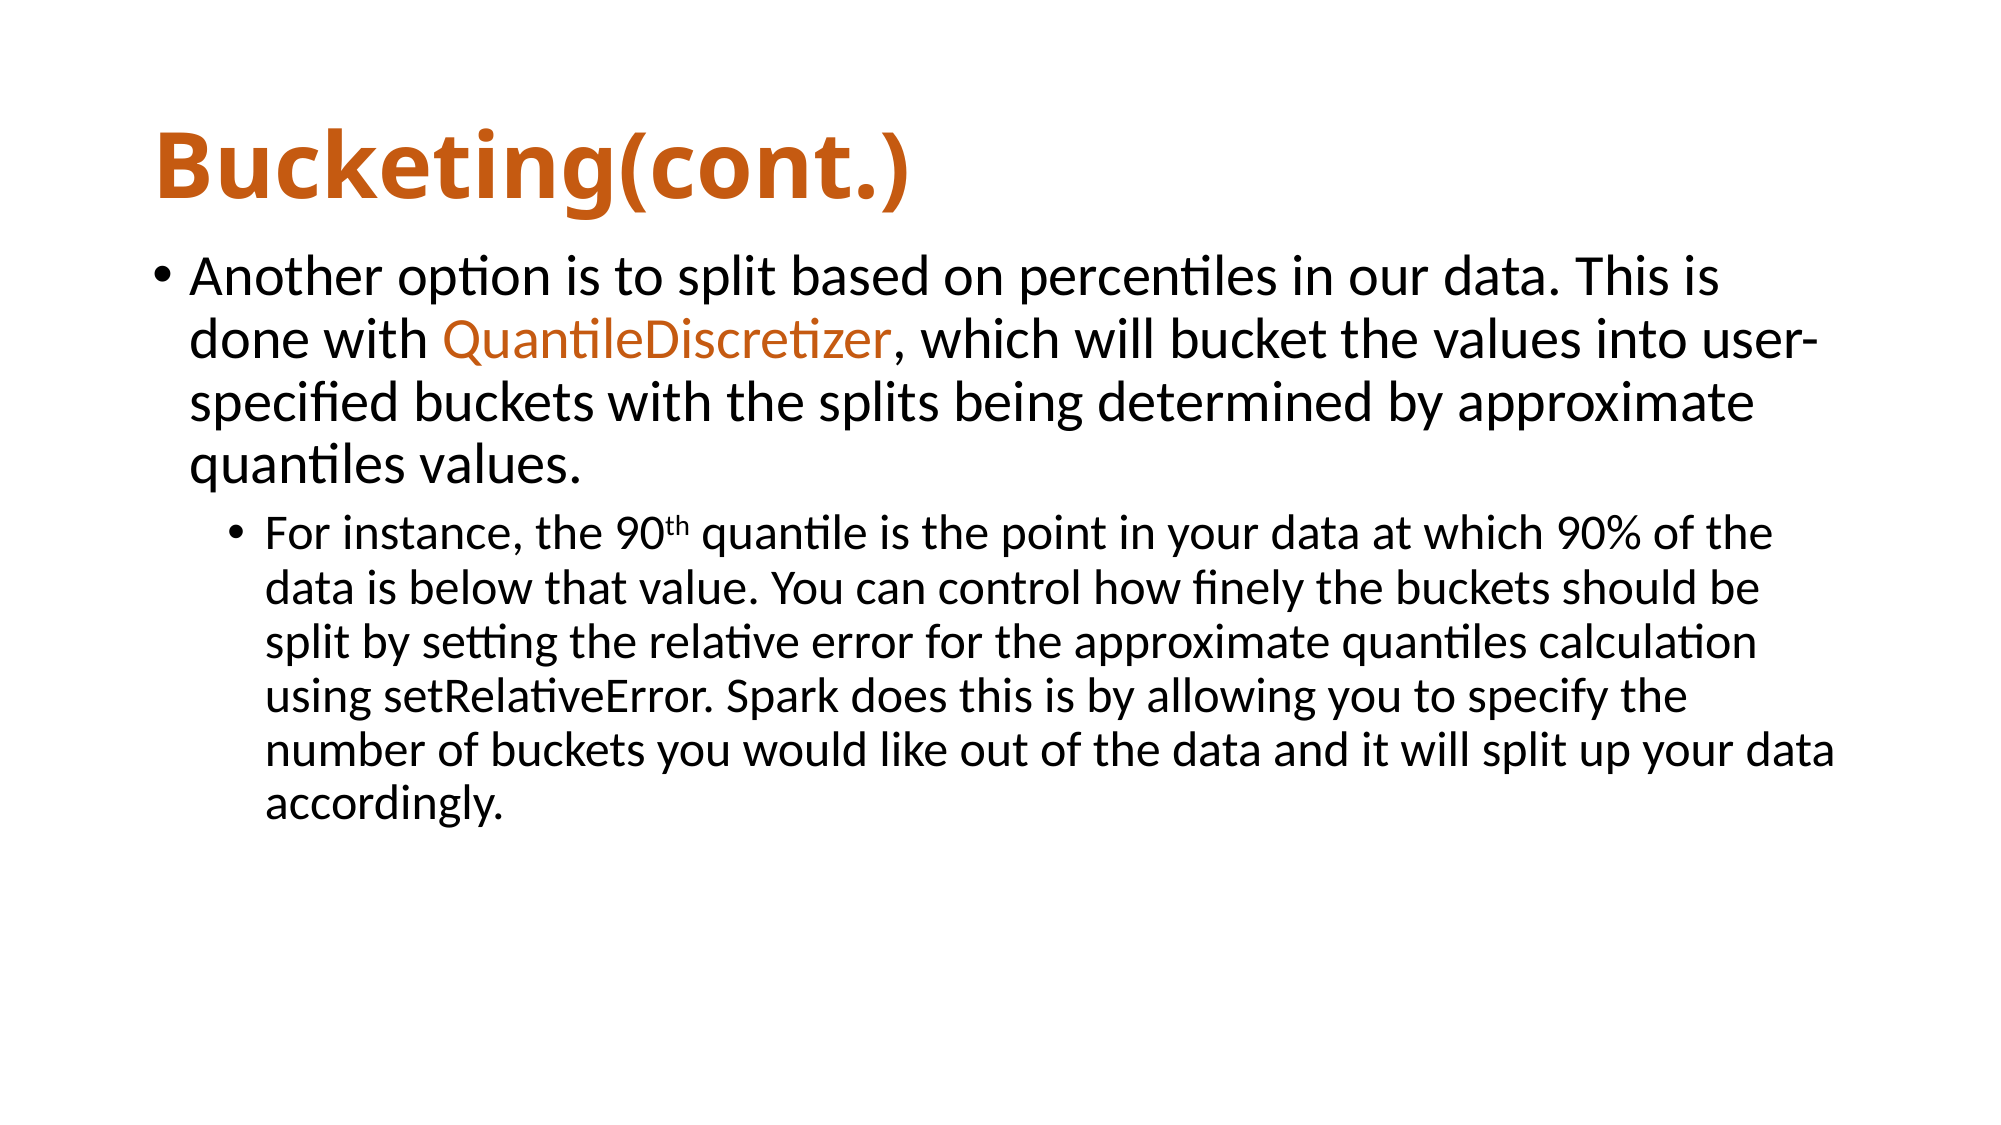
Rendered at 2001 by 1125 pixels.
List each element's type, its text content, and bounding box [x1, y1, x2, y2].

list Another option is to split based on percentiles in our data. This is done with QuantileDiscretizer, which will bucket the values into user-specified buckets with the splits being determined by approximate quantiles values. For instance, the 90th quantile is the point in your data at which 90% of the data is below that value. You can control how finely the buckets should be split by setting the relative error for the approximate quantiles calculation using setRelativeError. Spark does this is by allowing you to specify the number of buckets you would like out of the data and it will split up your data accordingly. [137, 237, 1863, 952]
title Bucketing(cont.) [137, 59, 1863, 237]
